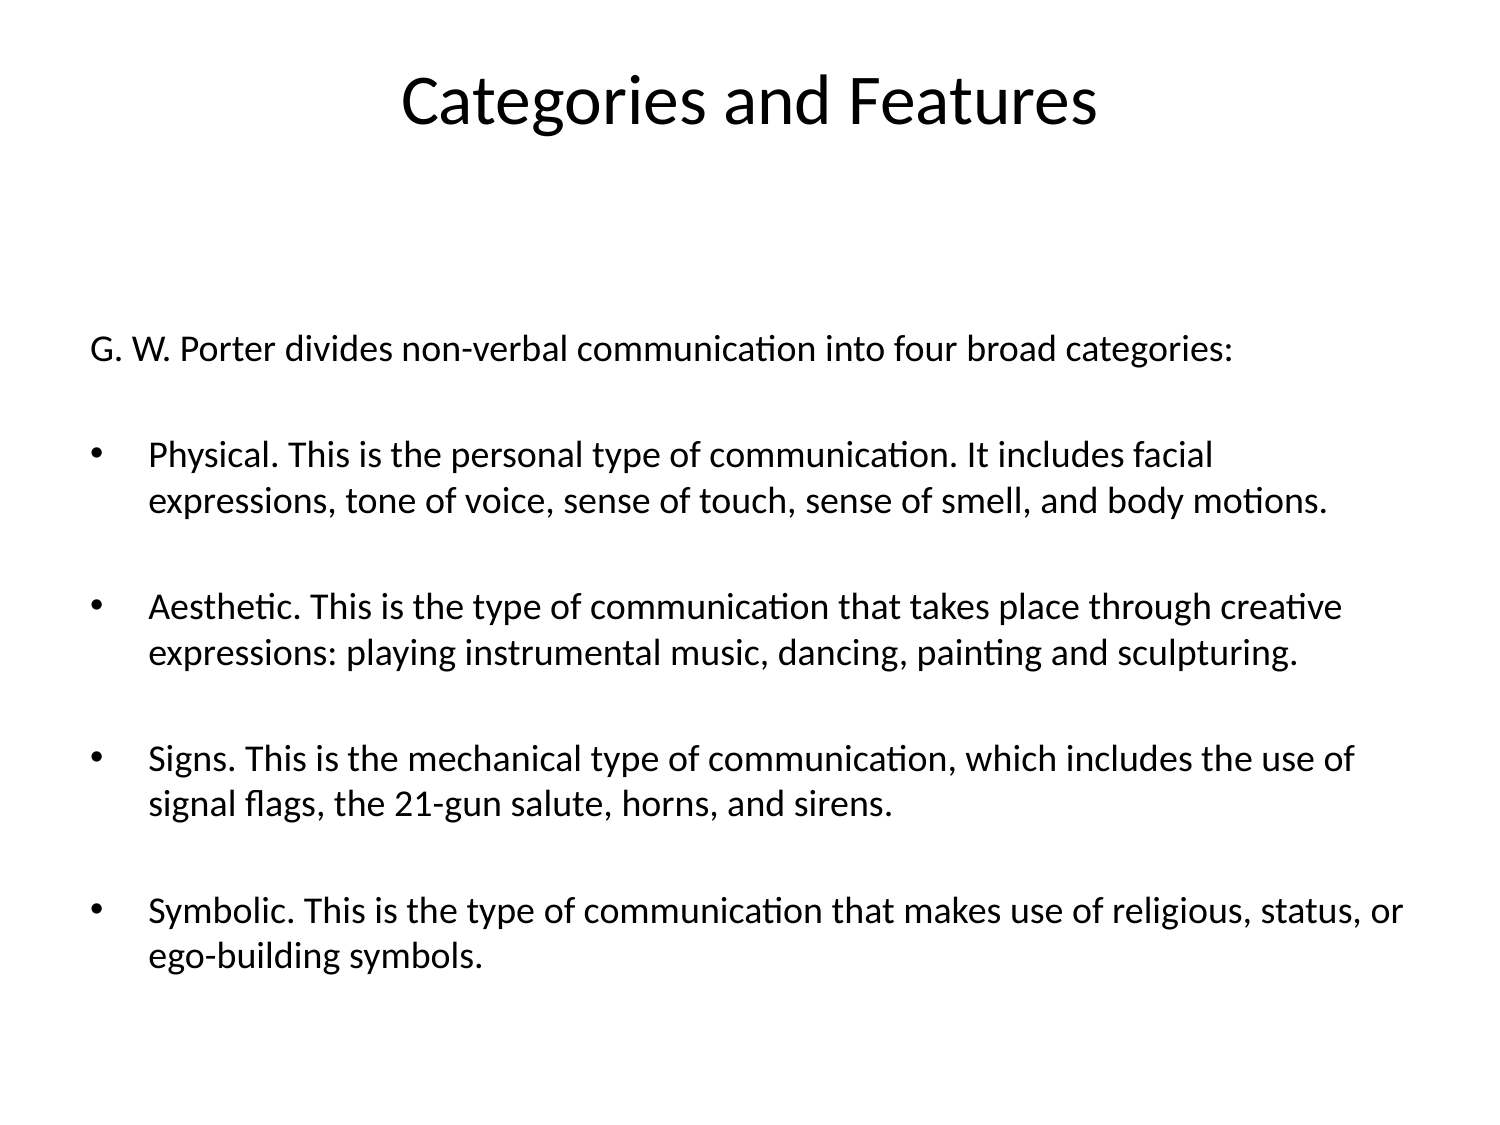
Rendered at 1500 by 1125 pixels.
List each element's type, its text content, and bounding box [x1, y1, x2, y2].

list G. W. Porter divides non-verbal communication into four broad categories: Physical. This is the personal type of communication. It includes facial expressions, tone of voice, sense of touch, sense of smell, and body motions. Aesthetic. This is the type of communication that takes place through creative expressions: playing instrumental music, dancing, painting and sculpturing. Signs. This is the mechanical type of communication, which includes the use of signal flags, the 21-gun salute, horns, and sirens. Symbolic. This is the type of communication that makes use of religious, status, or ego-building symbols. [75, 262, 1425, 1005]
title Categories and Features [75, 45, 1425, 233]
